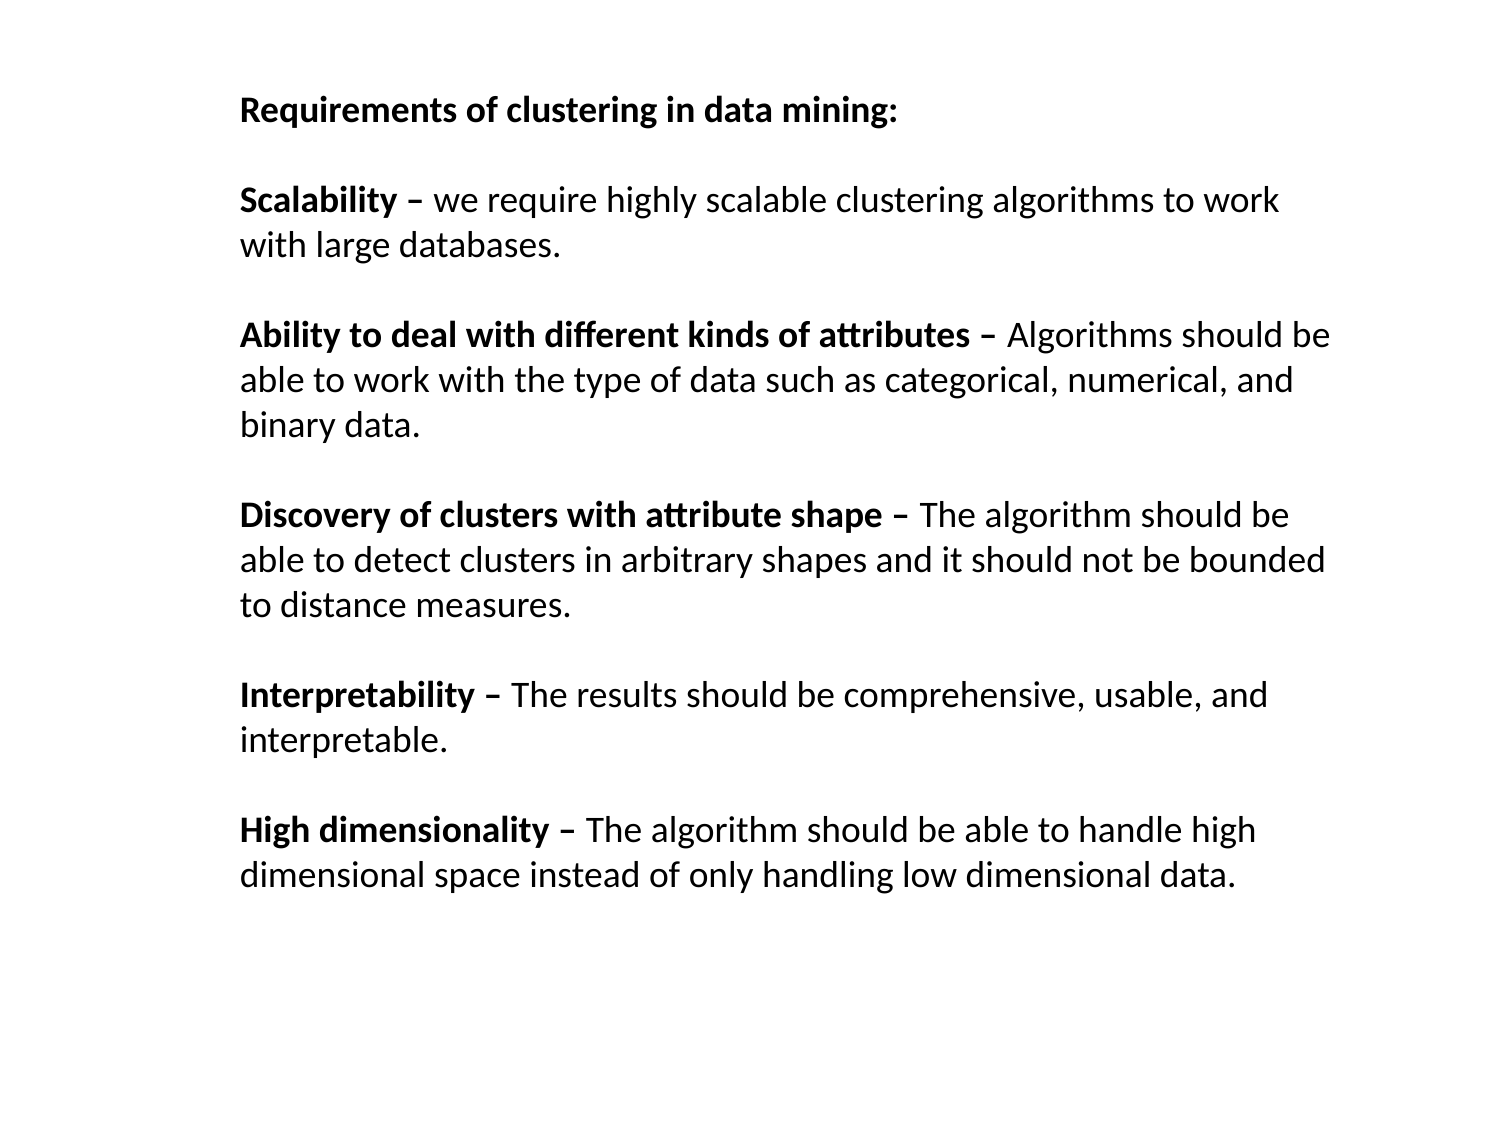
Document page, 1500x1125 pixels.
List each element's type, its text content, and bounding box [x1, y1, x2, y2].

text_box Requirements of clustering in data mining: Scalability – we require highly scalable clustering algorithms to work with large databases. Ability to deal with different kinds of attributes – Algorithms should be able to work with the type of data such as categorical, numerical, and binary data. Discovery of clusters with attribute shape – The algorithm should be able to detect clusters in arbitrary shapes and it should not be bounded to distance measures. Interpretability – The results should be comprehensive, usable, and interpretable. High dimensionality – The algorithm should be able to handle high dimensional space instead of only handling low dimensional data. [224, 77, 1363, 948]
